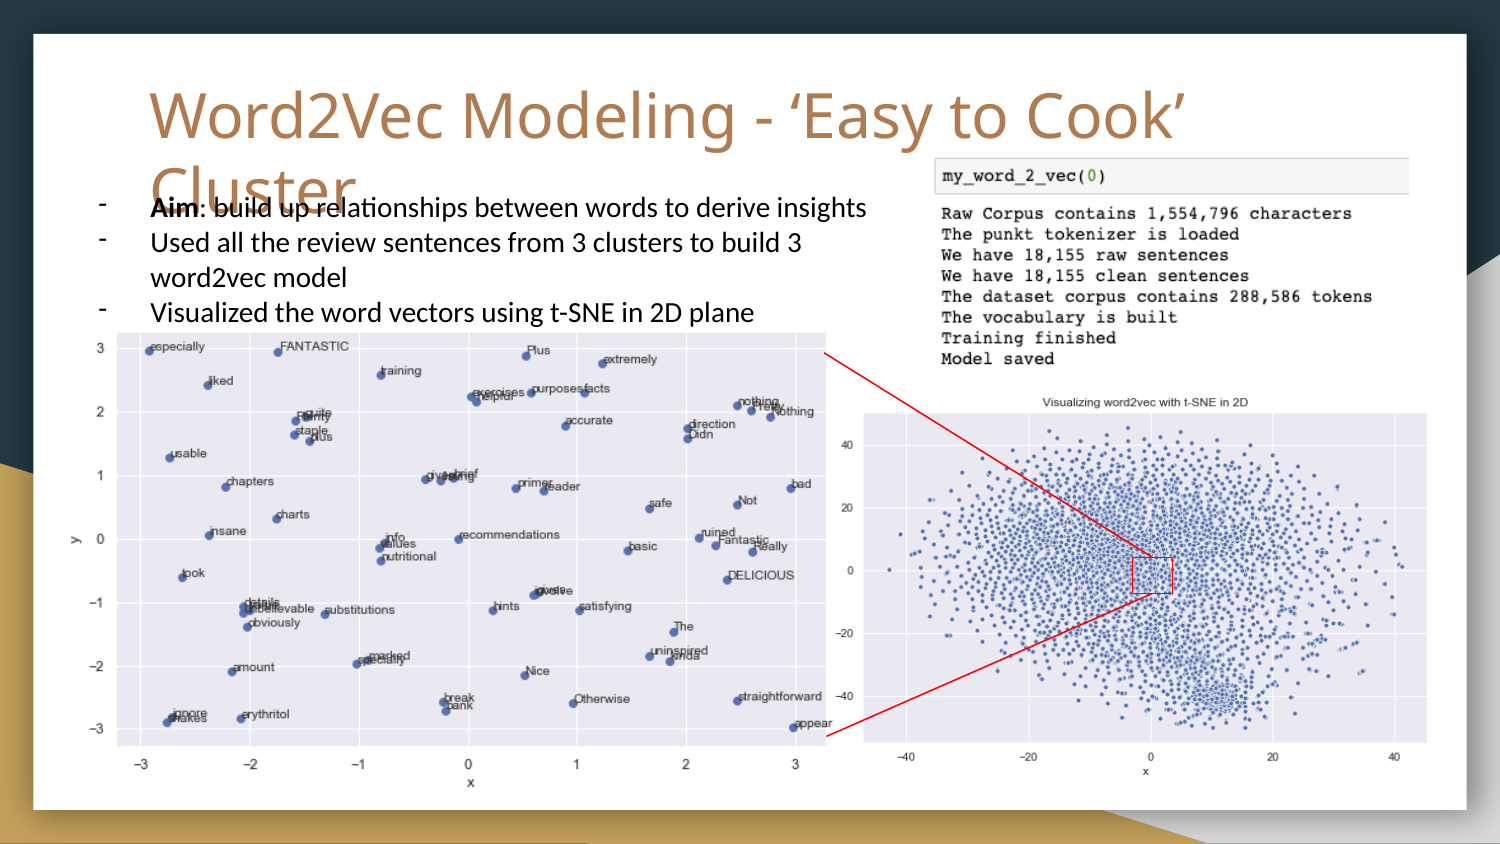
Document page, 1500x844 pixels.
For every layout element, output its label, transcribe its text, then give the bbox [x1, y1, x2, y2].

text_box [70, 329, 1430, 797]
picture [926, 152, 1409, 329]
title Word2Vec Modeling - ‘Easy to Cook’ Cluster [134, 60, 1414, 154]
text_box Aim: build up relationships between words to derive insights Used all the review sentences from 3 clusters to build 3 word2vec model Visualized the word vectors using t-SNE in 2D plane [60, 173, 921, 334]
